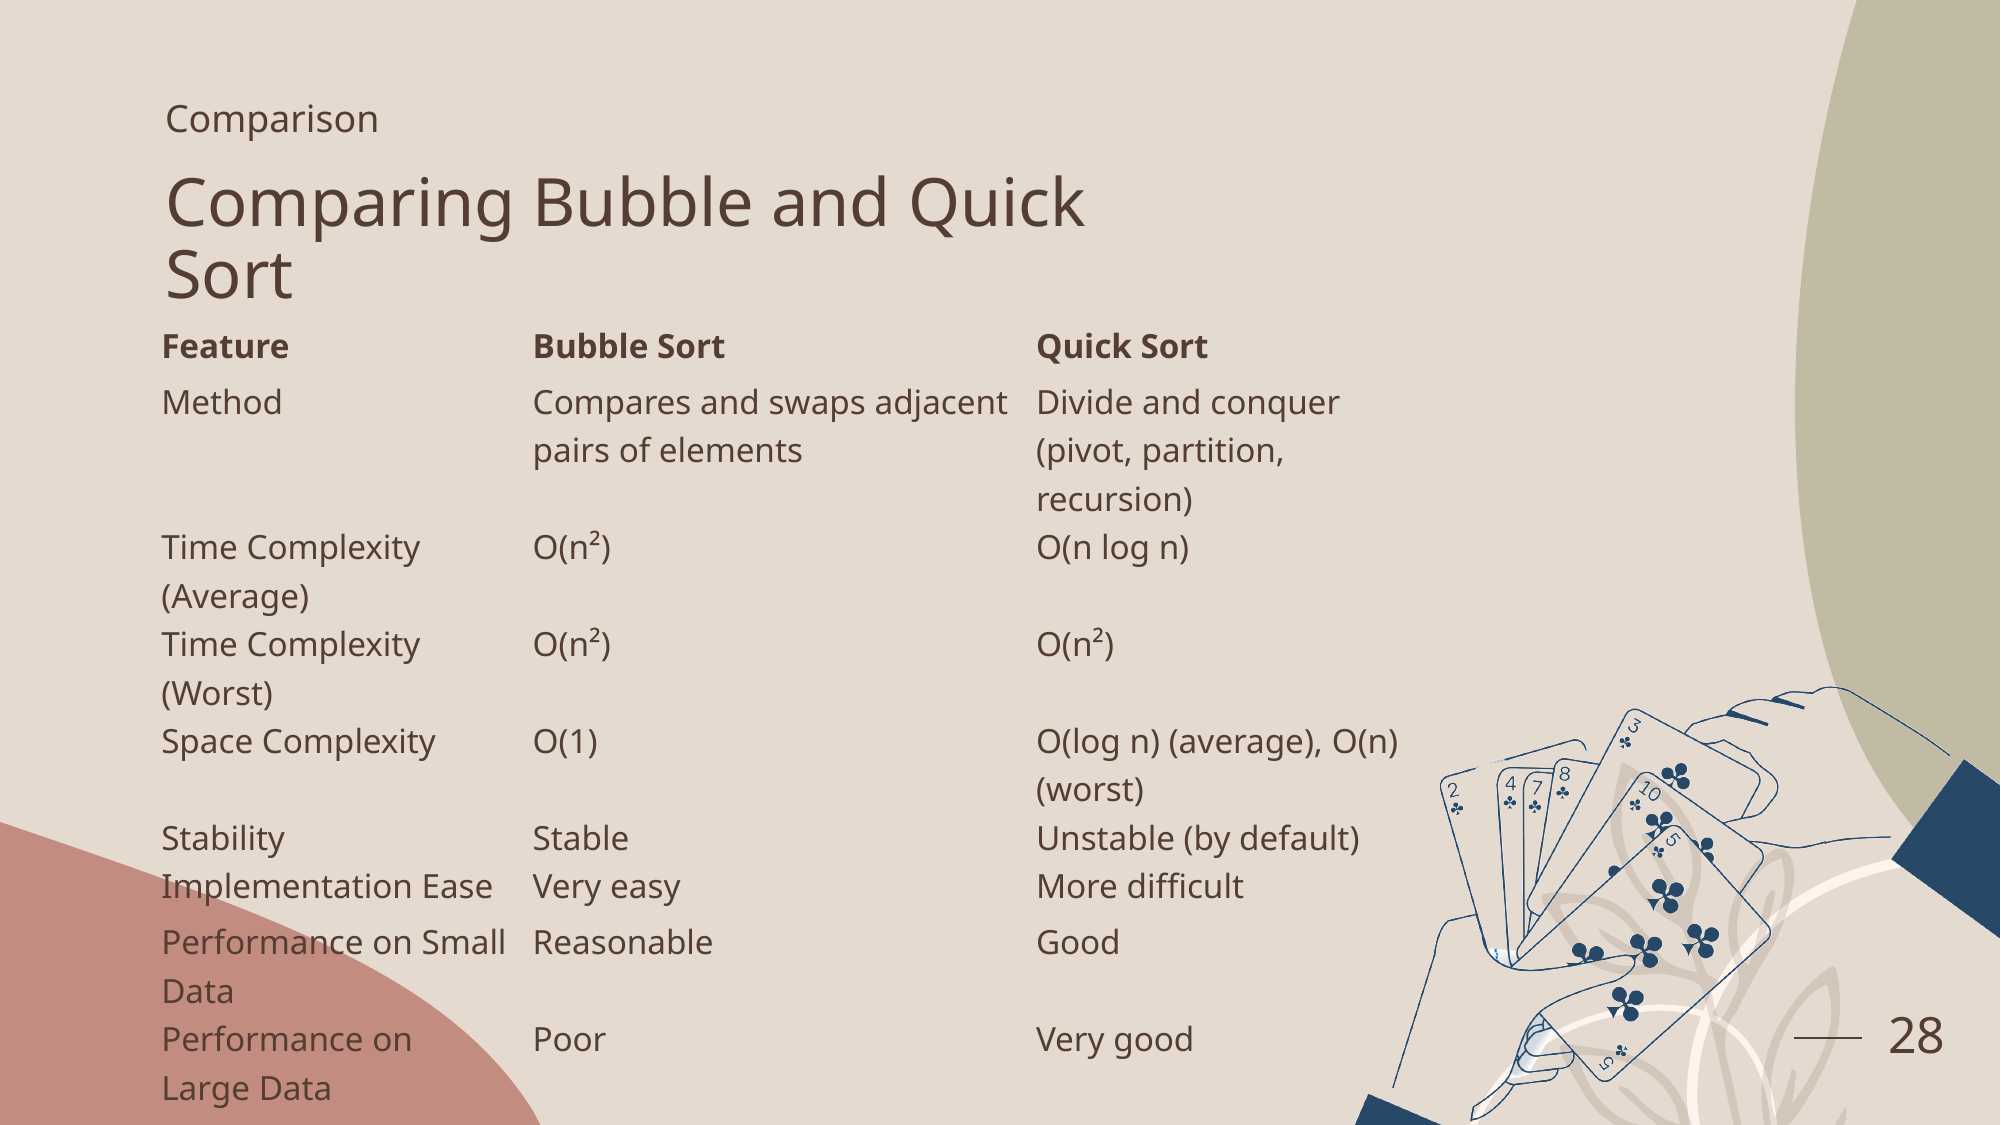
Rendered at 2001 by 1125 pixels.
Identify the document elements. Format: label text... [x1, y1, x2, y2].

table_cell Divide and conquer (pivot, partition, recursion) [1025, 376, 1446, 521]
table_cell Implementation Ease [150, 860, 521, 916]
table_cell O(n²) [521, 521, 1025, 618]
table_cell O(1) [521, 715, 1025, 812]
table_cell Unstable (by default) [1025, 812, 1348, 860]
table_cell Stable [521, 812, 1025, 860]
table_header Bubble Sort [521, 320, 1025, 376]
table_cell O(n²) [1025, 618, 1446, 715]
table_cell Method [150, 376, 521, 521]
table_cell Very easy [521, 860, 1025, 916]
table_cell Good [1025, 916, 1348, 1013]
table_cell Performance on Large Data [150, 1013, 521, 1110]
table_cell Stability [150, 812, 521, 860]
table_cell More difficult [1025, 860, 1348, 916]
table_cell Reasonable [521, 916, 1025, 1013]
text_box Comparison [150, 70, 826, 149]
table_cell O(log n) (average), O(n) (worst) [1025, 715, 1348, 812]
table_header Feature [150, 320, 521, 376]
table_cell Compares and swaps adjacent pairs of elements [521, 376, 1025, 521]
title Comparing Bubble and Quick Sort [150, 170, 1162, 320]
table_cell Space Complexity [150, 715, 521, 812]
table_cell Performance on Small Data [150, 916, 521, 1013]
table_cell Time Complexity (Worst) [150, 618, 521, 715]
table_cell Very good [1025, 1013, 1348, 1110]
table_cell Time Complexity (Average) [150, 521, 521, 618]
table_cell Poor [521, 1013, 1025, 1110]
picture [1348, 680, 2000, 1125]
table_header Quick Sort [1025, 320, 1446, 376]
table_cell O(n log n) [1025, 521, 1446, 618]
table_cell O(n²) [521, 618, 1025, 715]
